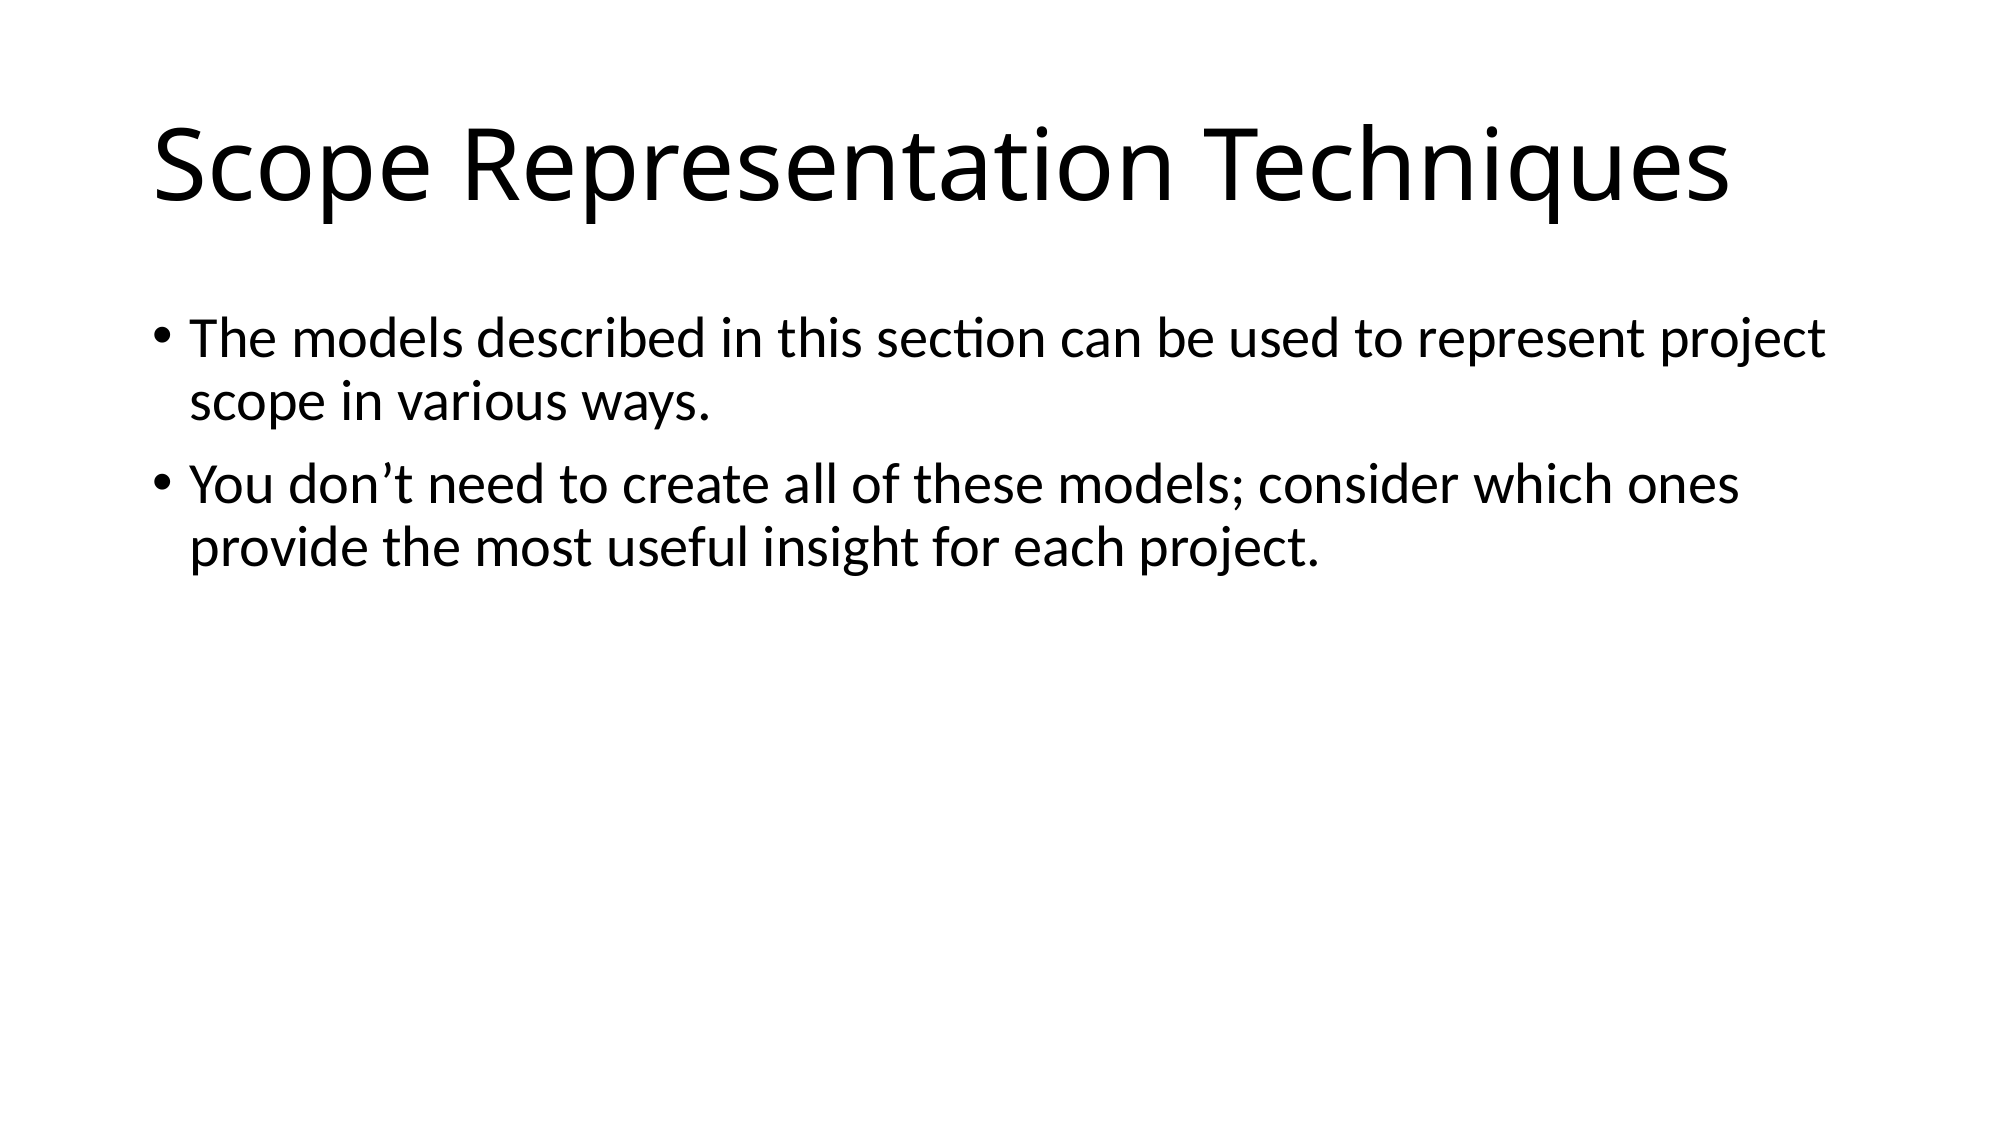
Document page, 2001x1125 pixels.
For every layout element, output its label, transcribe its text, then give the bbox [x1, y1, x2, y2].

text_box Scope Representation Techniques [137, 59, 1863, 278]
text_box The models described in this section can be used to represent project scope in various ways. You don’t need to create all of these models; consider which ones provide the most useful insight for each project. [137, 299, 1863, 1013]
